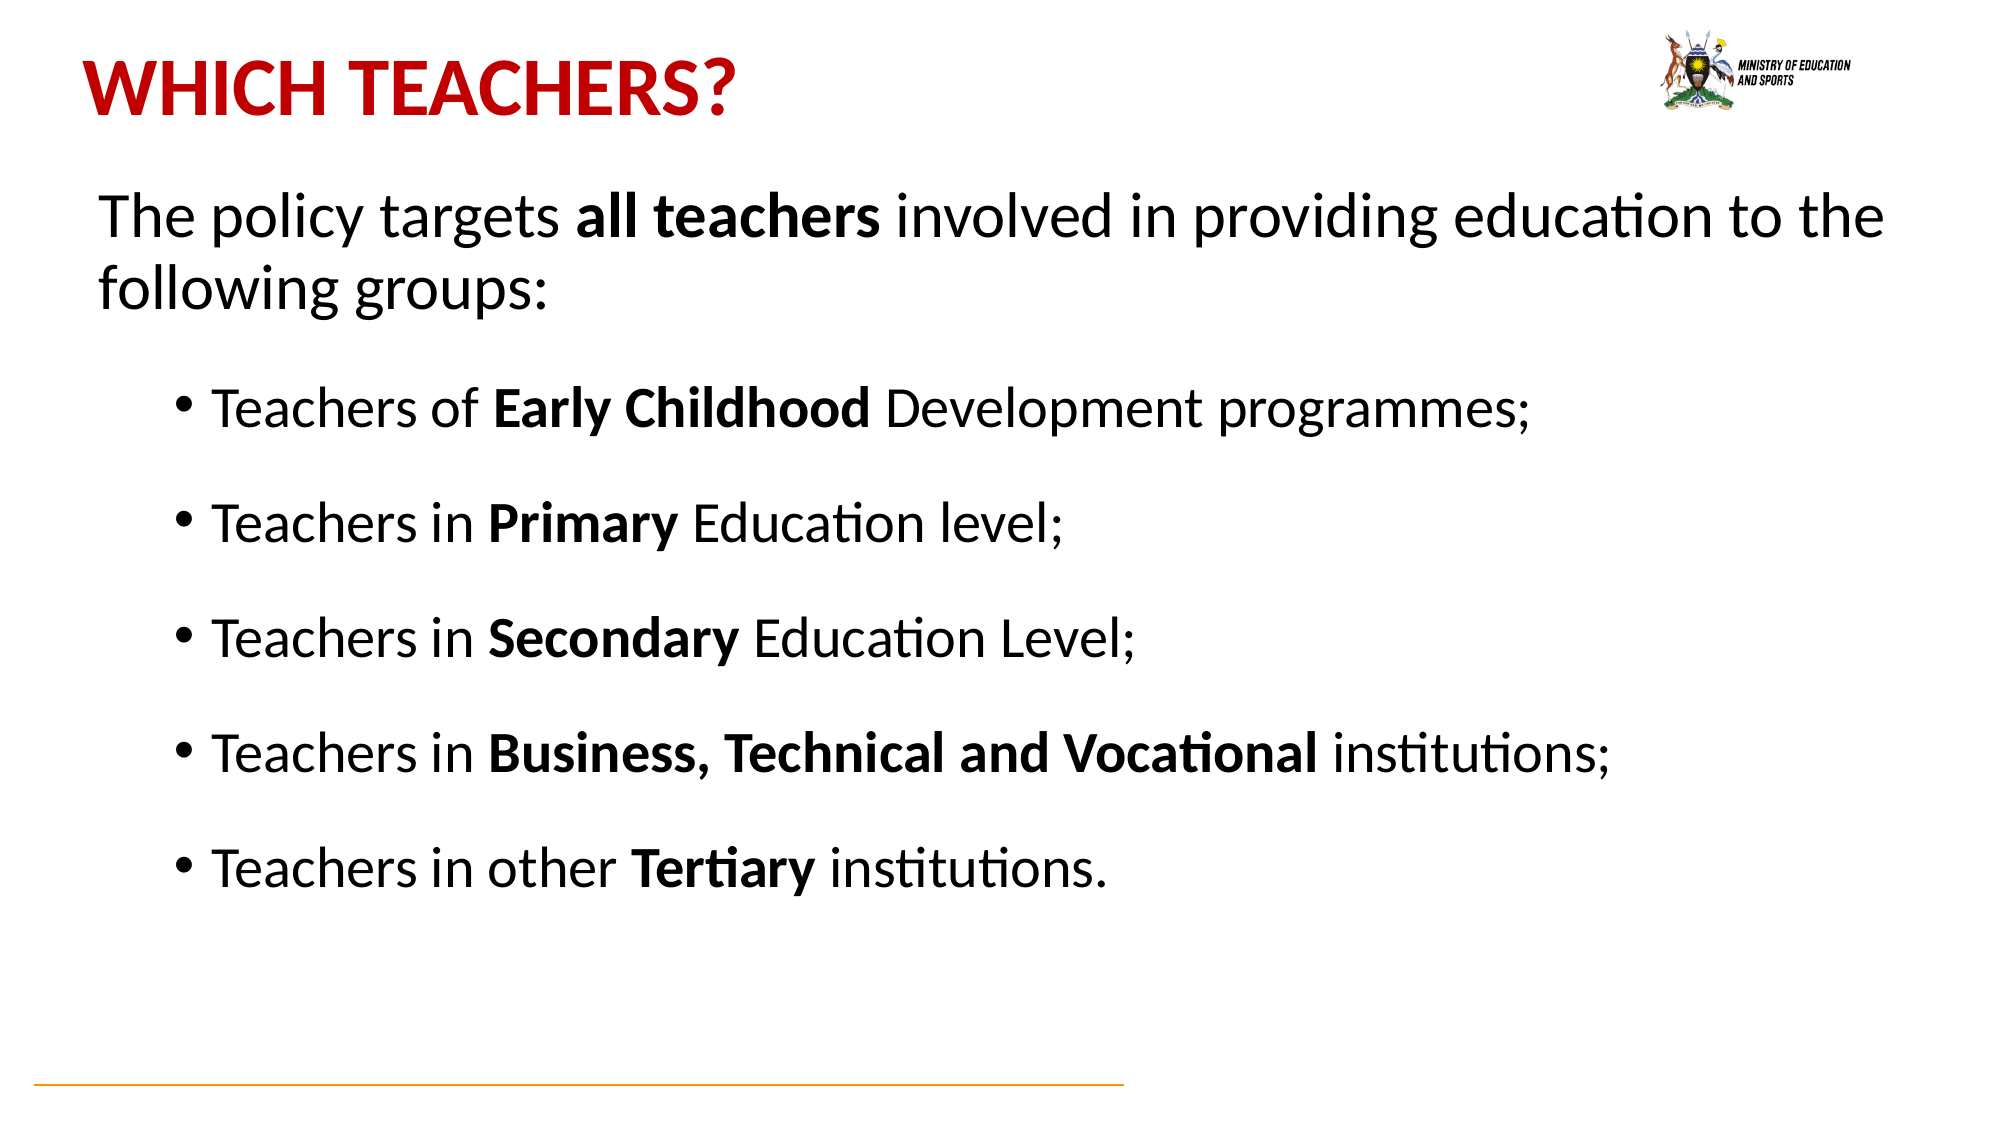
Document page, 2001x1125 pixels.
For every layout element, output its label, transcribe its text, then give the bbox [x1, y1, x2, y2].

text_box WHICH TEACHERS? [67, 8, 1070, 141]
picture [1660, 29, 1851, 110]
list The policy targets all teachers involved in providing education to the following groups: Teachers of Early Childhood Development programmes; Teachers in Primary Education level; Teachers in Secondary Education Level; Teachers in Business, Technical and Vocational institutions; Teachers in other Tertiary institutions. [84, 174, 2000, 1018]
